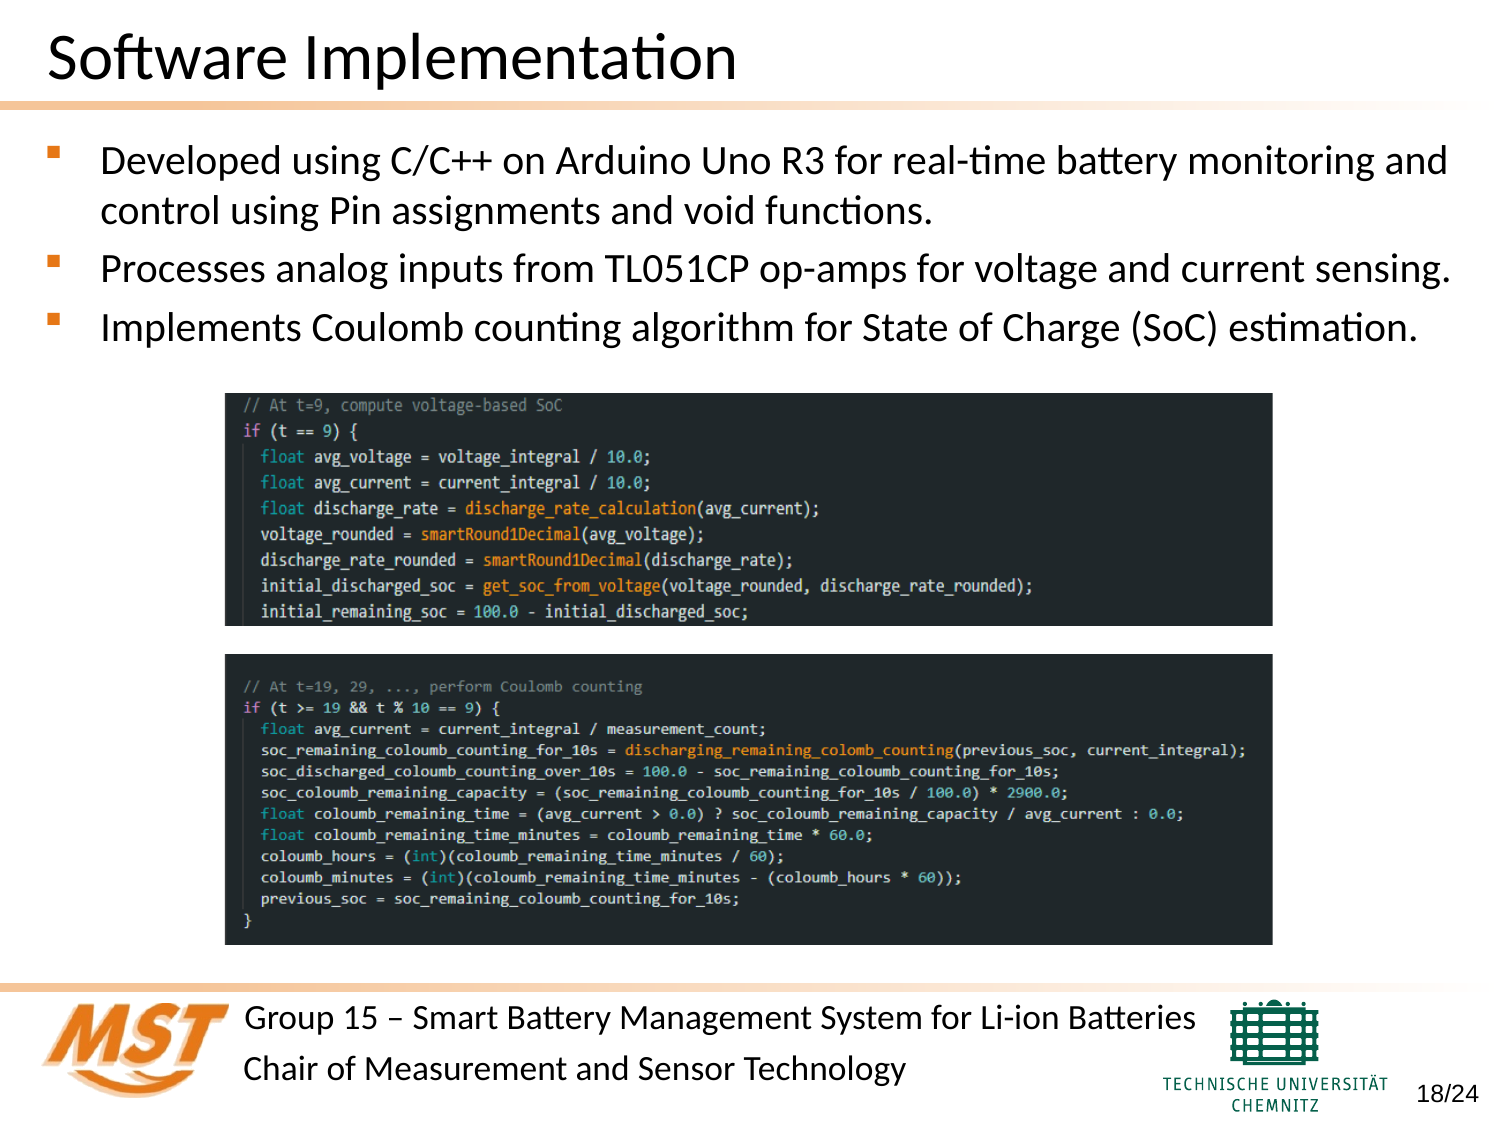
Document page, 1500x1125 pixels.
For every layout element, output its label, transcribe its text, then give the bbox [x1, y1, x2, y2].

picture [41, 1003, 229, 1098]
list Developed using C/C++ on Arduino Uno R3 for real-time battery monitoring and control using Pin assignments and void functions. Processes analog inputs from TL051CP op-amps for voltage and current sensing. Implements Coulomb counting algorithm for State of Charge (SoC) estimation. [29, 125, 1471, 976]
picture [224, 393, 1273, 626]
picture [224, 654, 1273, 947]
title Software Implementation [32, 15, 1465, 90]
